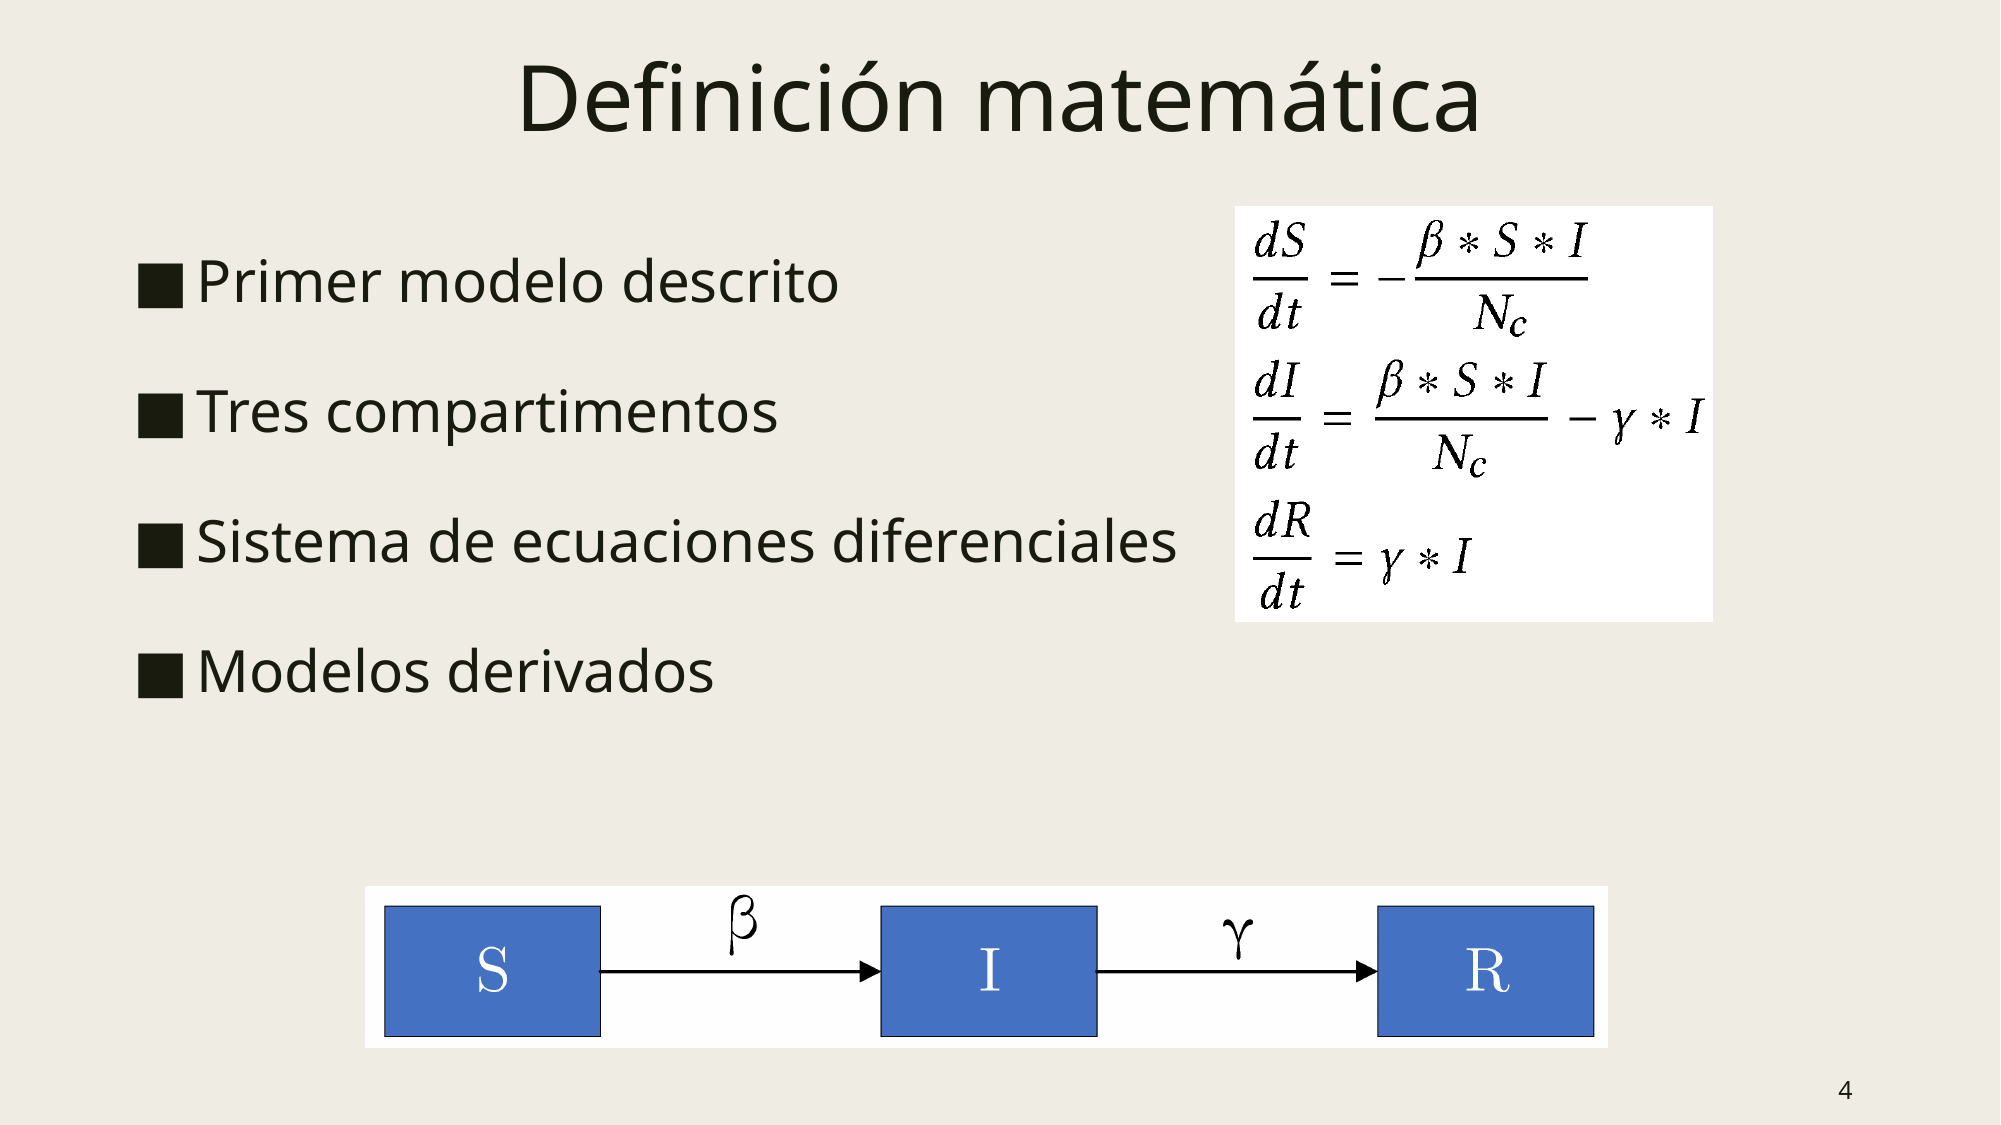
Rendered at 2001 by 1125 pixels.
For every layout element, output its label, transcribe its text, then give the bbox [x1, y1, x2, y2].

title Definición matemática [118, 45, 1882, 175]
picture [365, 886, 1608, 1048]
slide_number 4 [1553, 1058, 1868, 1125]
picture [1235, 206, 1713, 622]
list Primer modelo descrito Tres compartimentos Sistema de ecuaciones diferenciales Modelos derivados [118, 201, 1882, 1006]
